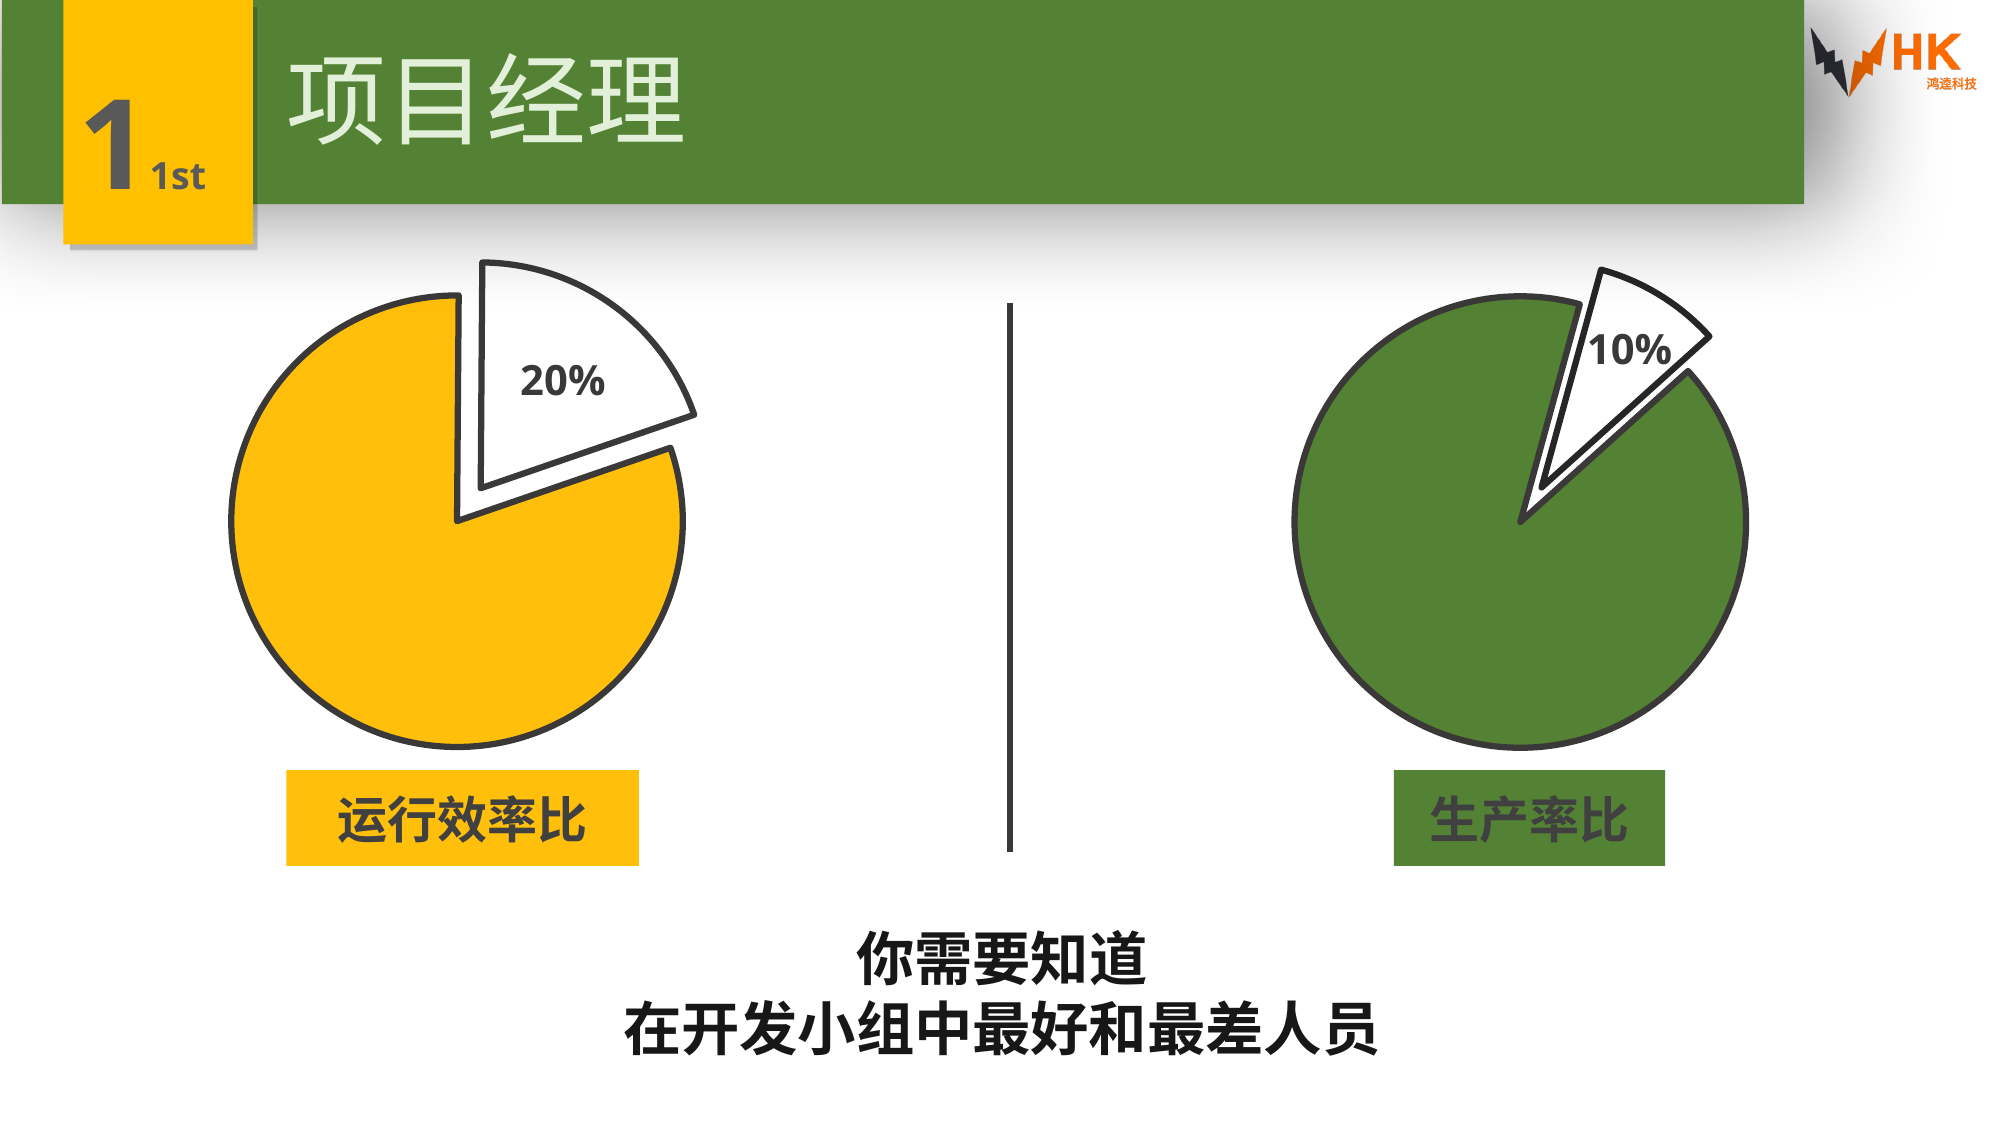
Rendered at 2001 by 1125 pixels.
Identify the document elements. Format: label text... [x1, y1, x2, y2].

picture [1805, 17, 1984, 112]
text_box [84, 248, 1916, 866]
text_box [1, 0, 1805, 245]
text_box 你需要知道 在开发小组中最好和最差人员 [221, 914, 1782, 1069]
